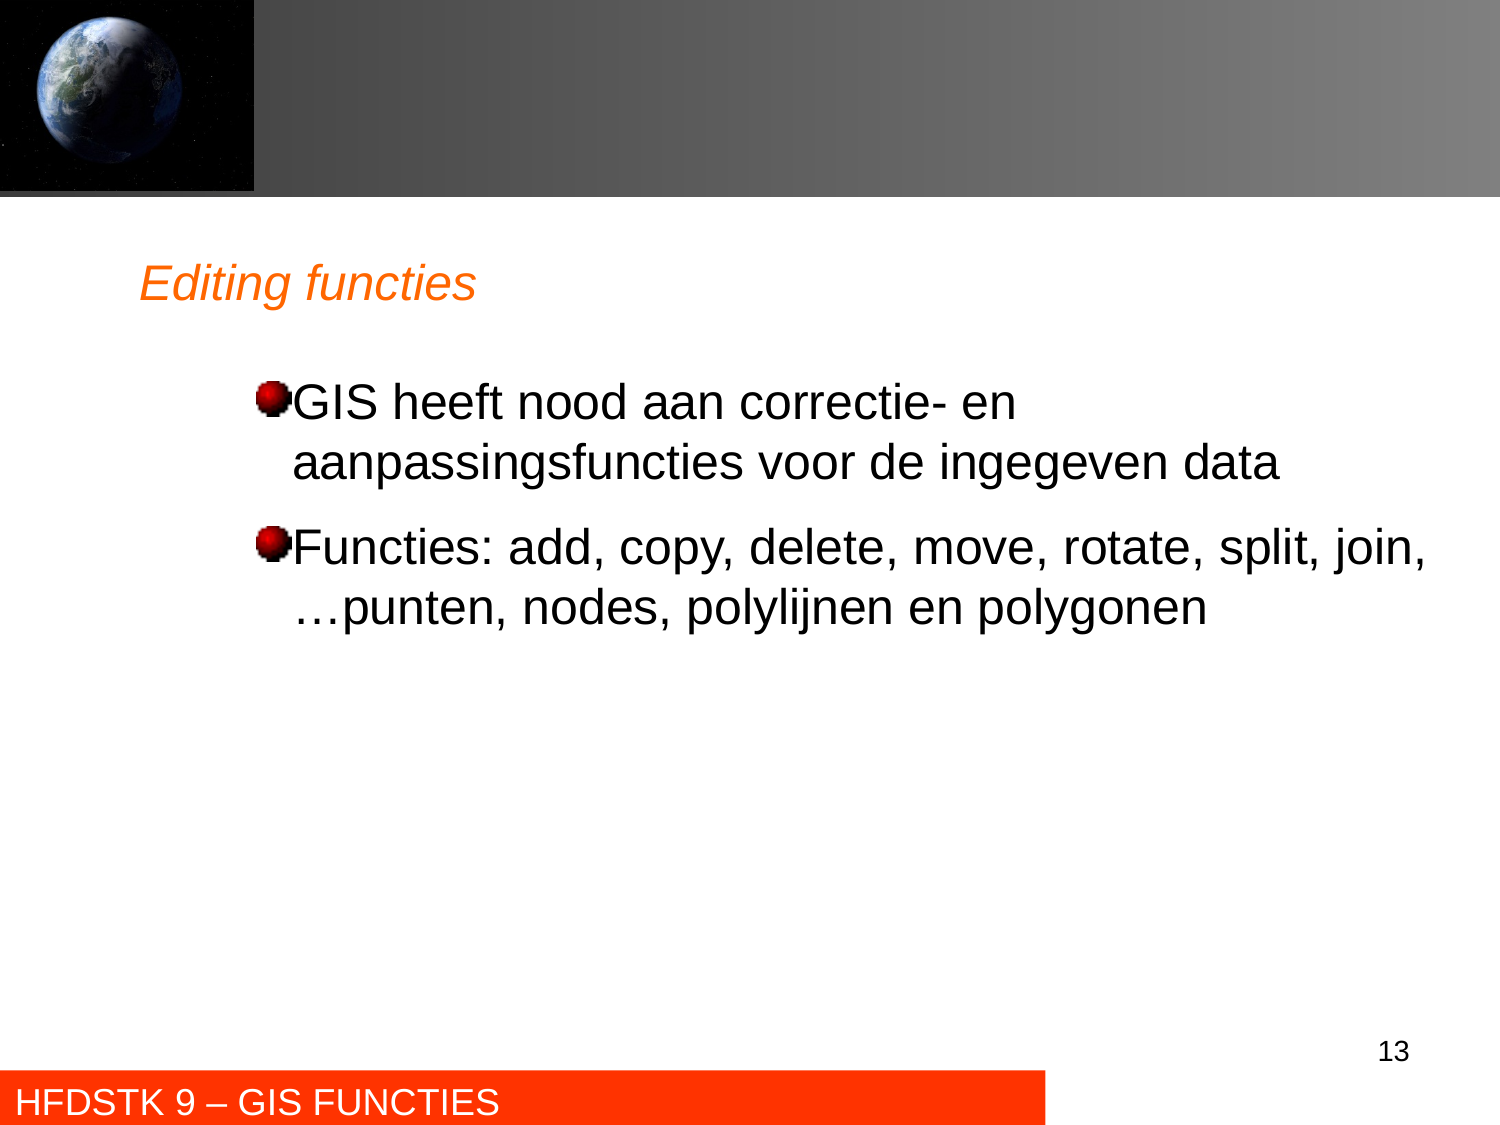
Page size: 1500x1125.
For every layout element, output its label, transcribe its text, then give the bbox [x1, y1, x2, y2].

picture [0, 0, 255, 191]
slide_number 13 [1074, 1024, 1425, 1103]
picture [256, 381, 292, 417]
text_box GIS heeft nood aan correctie- en aanpassingsfuncties voor de ingegeven data Functies: add, copy, delete, move, rotate, split, join, …punten, nodes, polylijnen en polygonen [242, 361, 1459, 642]
text_box [1034, 1070, 1046, 1125]
text_box Editing functies [123, 243, 1199, 319]
text_box HFDSTK 9 – GIS FUNCTIES [0, 1070, 1034, 1125]
picture [256, 526, 292, 562]
text_box [256, 0, 1500, 197]
